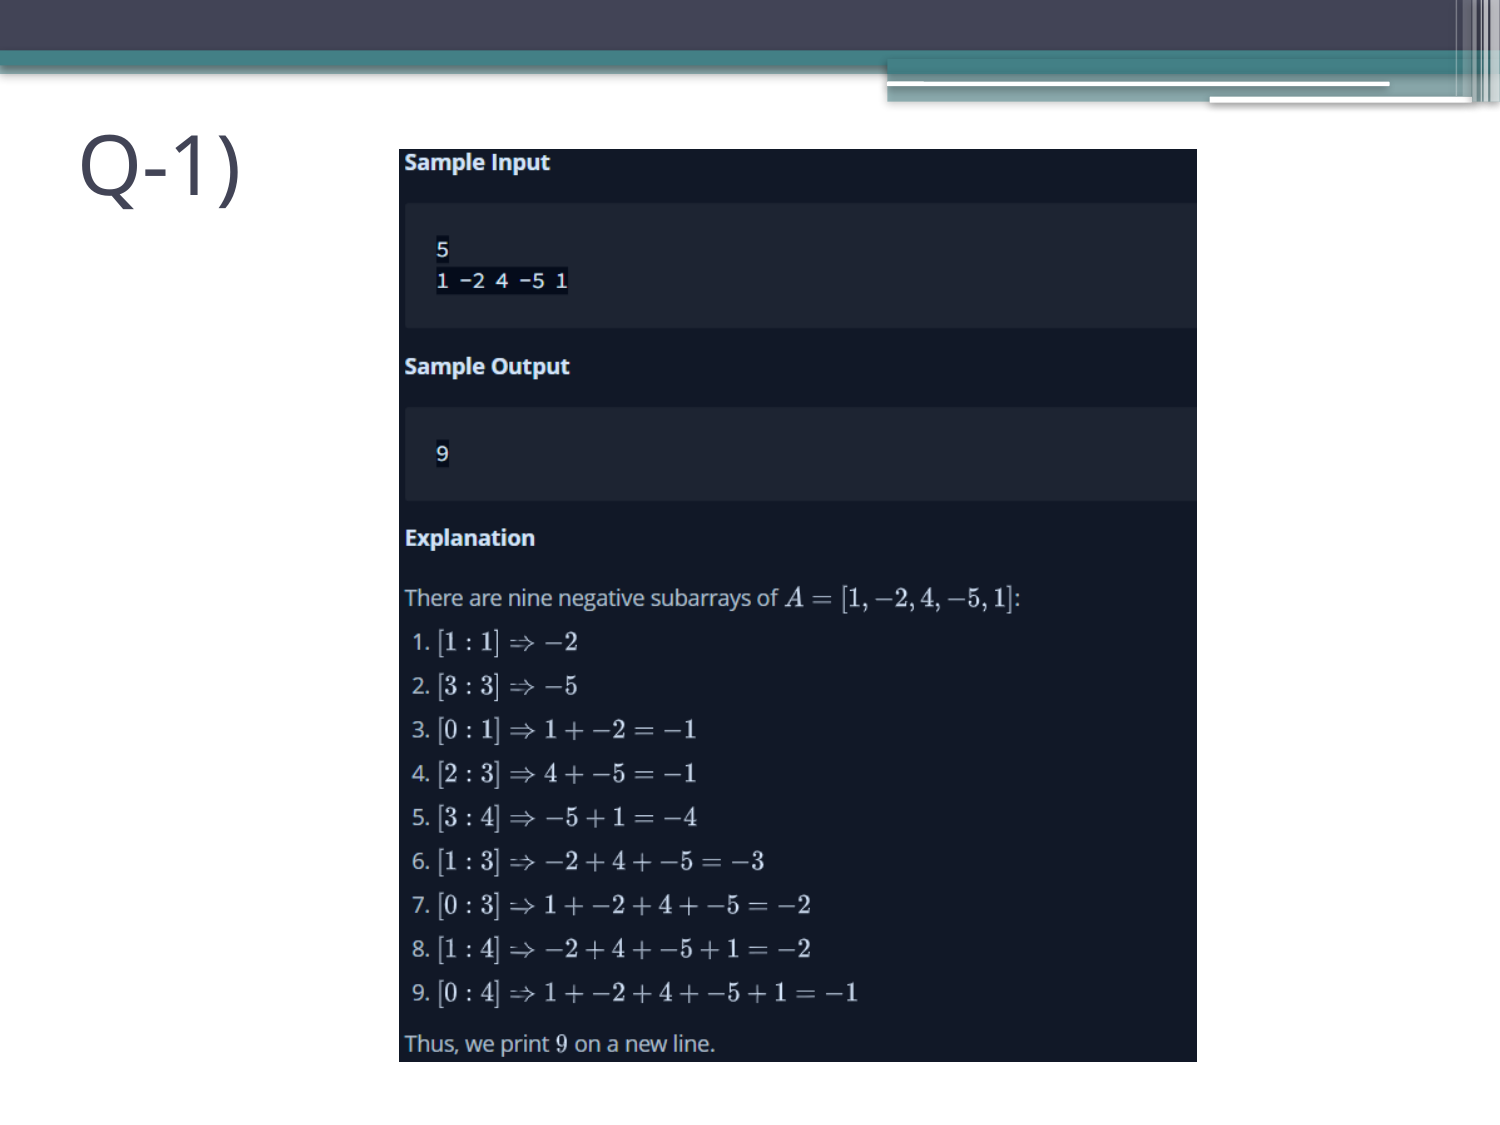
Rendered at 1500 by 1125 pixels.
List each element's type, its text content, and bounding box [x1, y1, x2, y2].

picture [399, 149, 1197, 1062]
title Q-1) [62, 75, 1413, 250]
